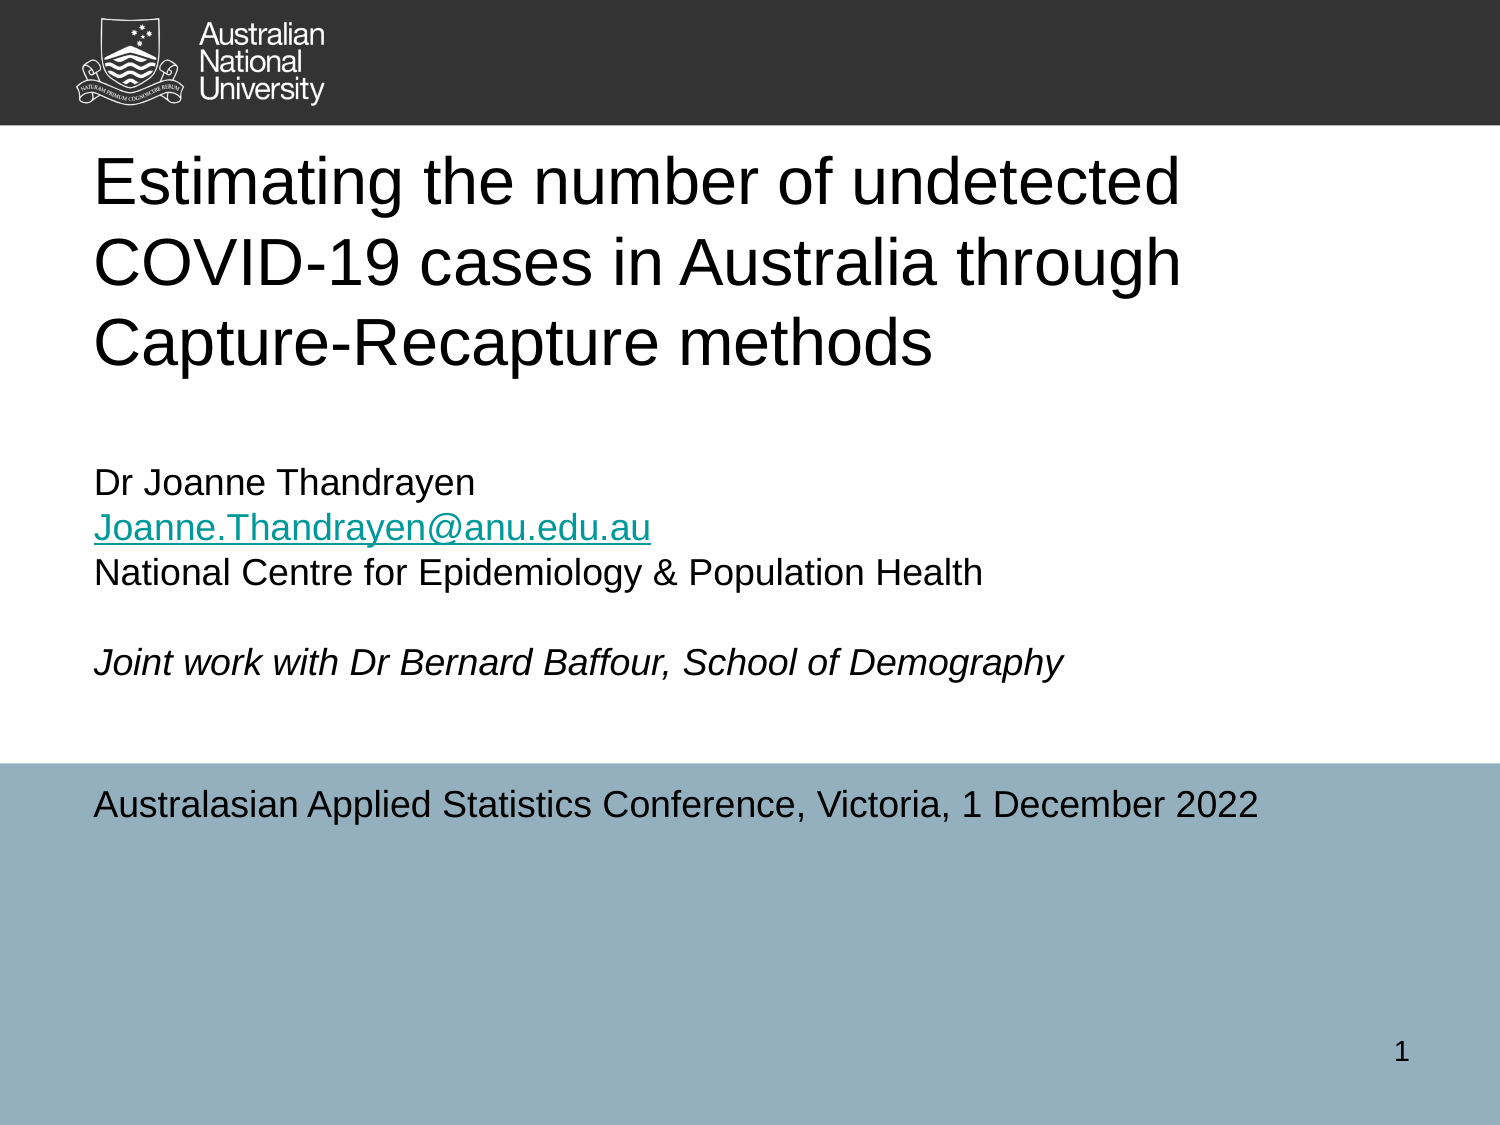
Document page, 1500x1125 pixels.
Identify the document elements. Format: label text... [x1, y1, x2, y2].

slide_number 1 [1074, 1024, 1425, 1103]
text_box Australasian Applied Statistics Conference, Victoria, 1 December 2022 [78, 772, 1294, 833]
title Estimating the number of undetected COVID-19 cases in Australia through Capture-Recapture methods Dr Joanne Thandrayen Joanne.Thandrayen@anu.edu.au National Centre for Epidemiology & Population Health Joint work with Dr Bernard Baffour, School of Demography [78, 128, 1425, 694]
picture [76, 18, 325, 106]
